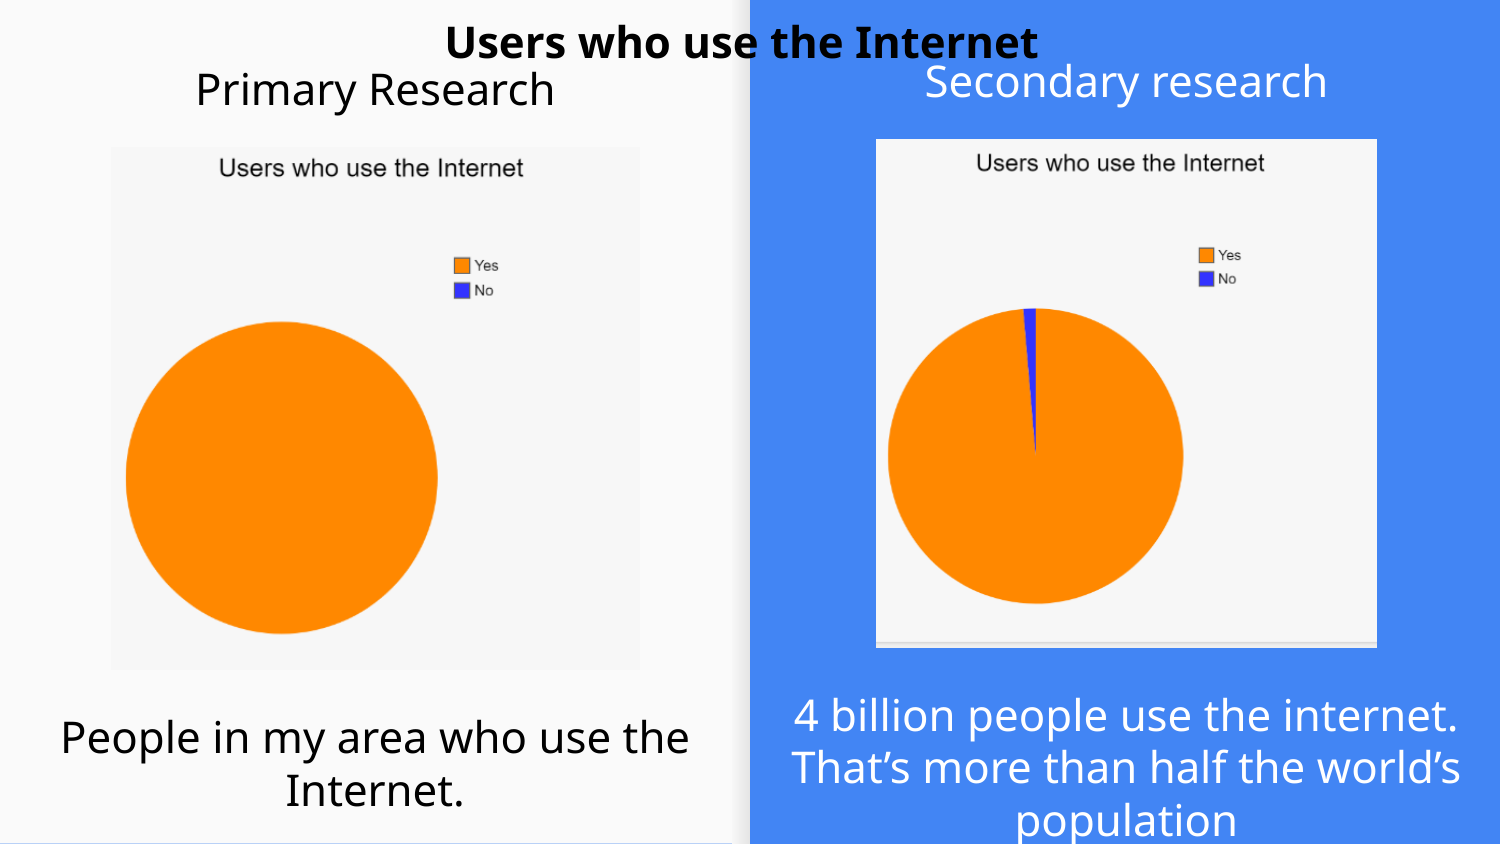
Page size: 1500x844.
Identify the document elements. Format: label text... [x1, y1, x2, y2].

picture [110, 147, 640, 671]
subtitle Secondary research [794, 38, 1459, 115]
subtitle Primary Research [43, 47, 708, 123]
picture [876, 138, 1377, 648]
subtitle 4 billion people use the internet. That’s more than half the world’s population [734, 672, 1500, 822]
subtitle People in my area who use the Internet. [0, 695, 751, 799]
subtitle Users who use the Internet [410, 0, 1074, 76]
